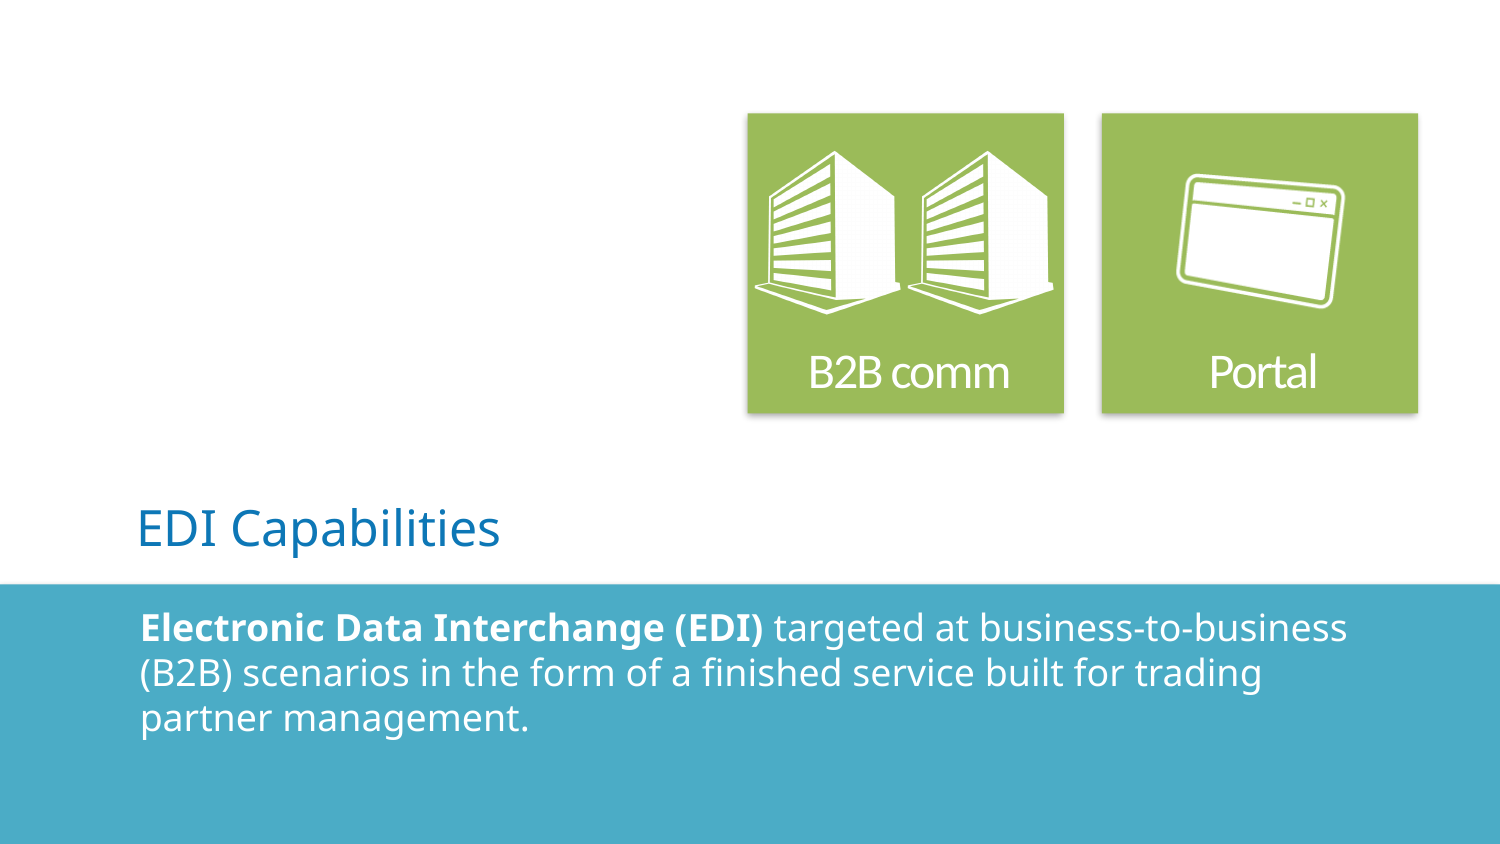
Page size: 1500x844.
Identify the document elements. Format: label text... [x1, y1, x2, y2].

text_box Electronic Data Interchange (EDI) targeted at business-to-business (B2B) scenarios in the form of a finished service built for trading partner management. [124, 596, 1388, 797]
text_box [0, 584, 1500, 844]
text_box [728, 113, 1419, 414]
text_box EDI Capabilities [124, 481, 1388, 572]
